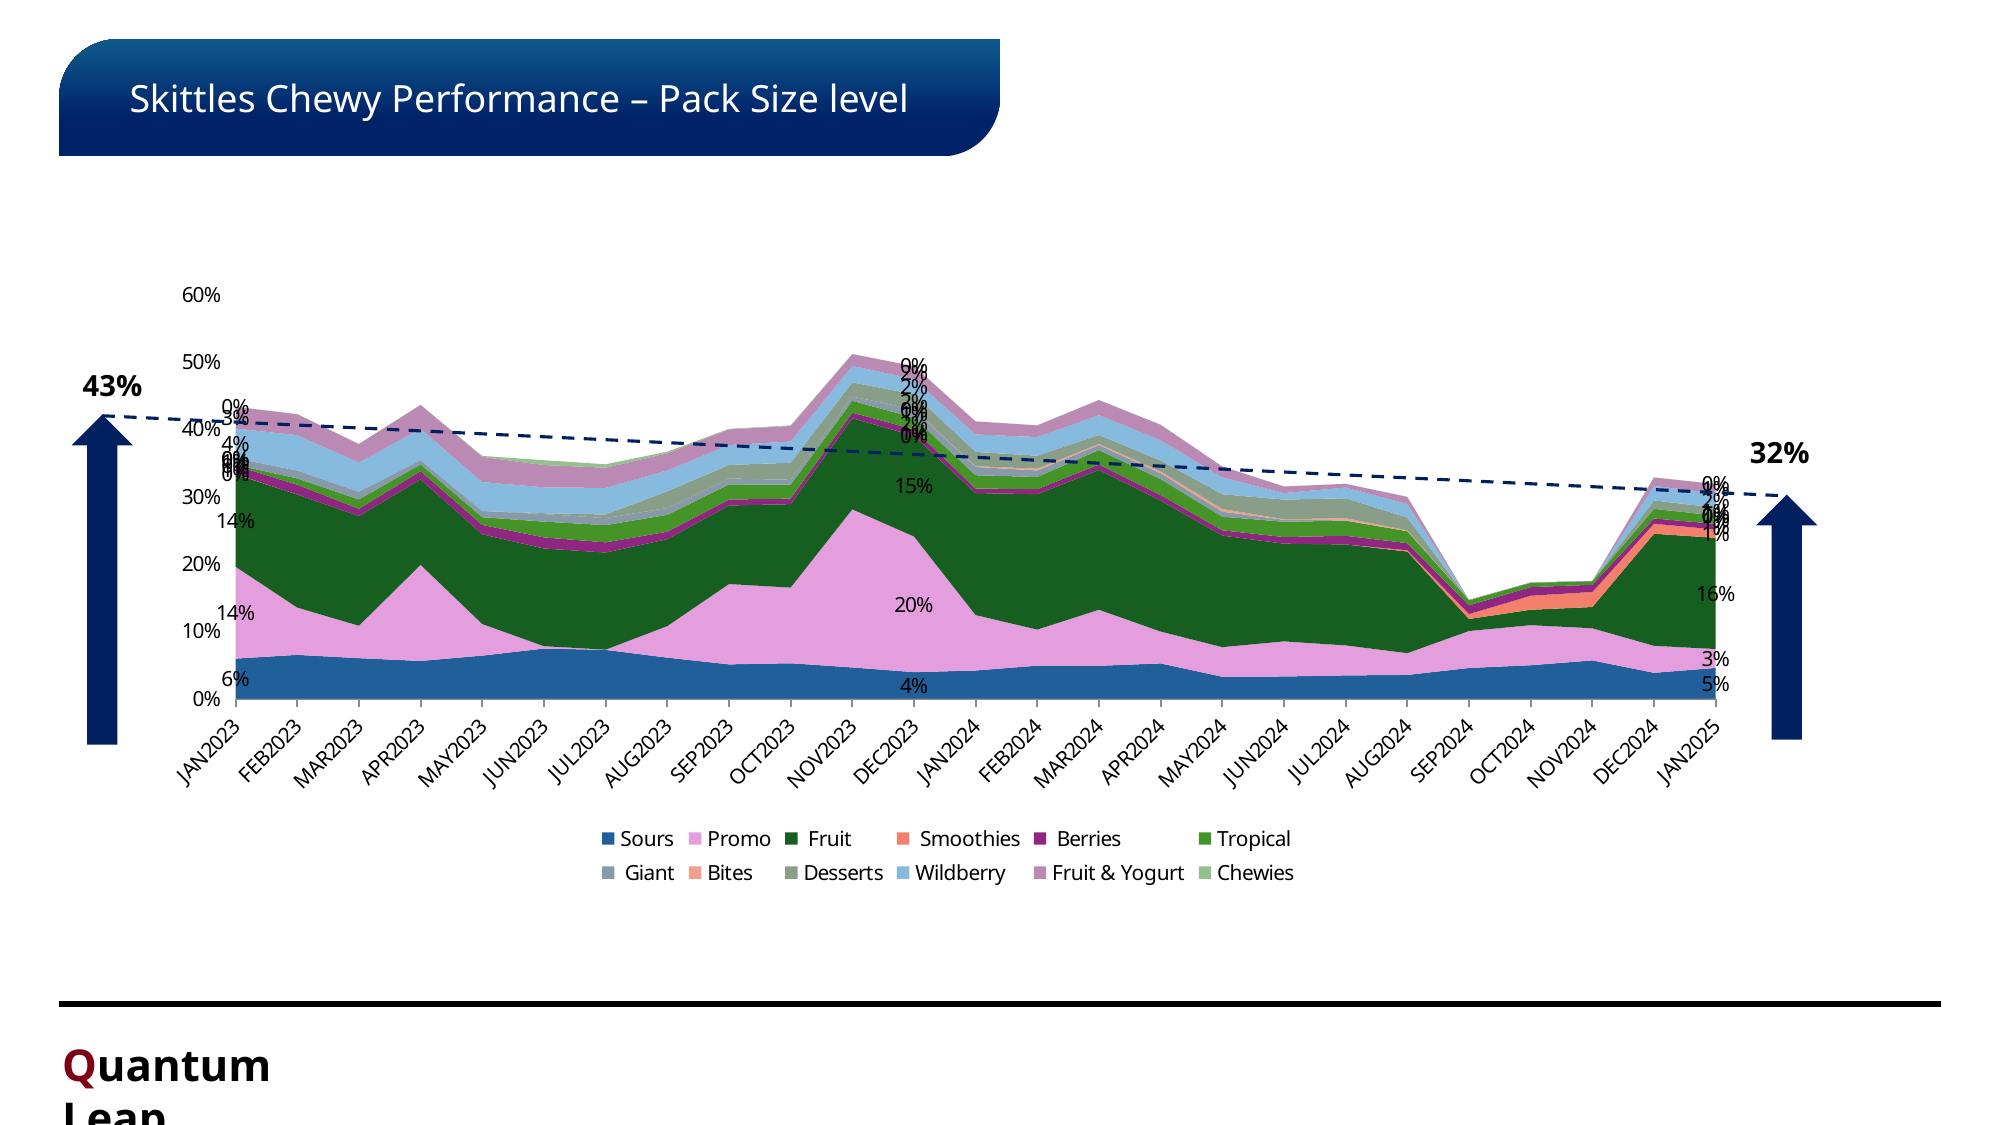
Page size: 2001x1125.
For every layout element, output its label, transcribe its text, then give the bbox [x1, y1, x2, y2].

text_box 43% [68, 359, 137, 410]
chart [137, 497, 1759, 894]
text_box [101, 415, 1788, 497]
text_box [69, 413, 119, 746]
chart [137, 267, 1759, 415]
text_box 32% [1788, 426, 1830, 477]
text_box Skittles Chewy Performance – Pack Size level [57, 37, 1002, 159]
text_box [1759, 494, 1820, 741]
text_box Quantum Leap [62, 1037, 374, 1125]
